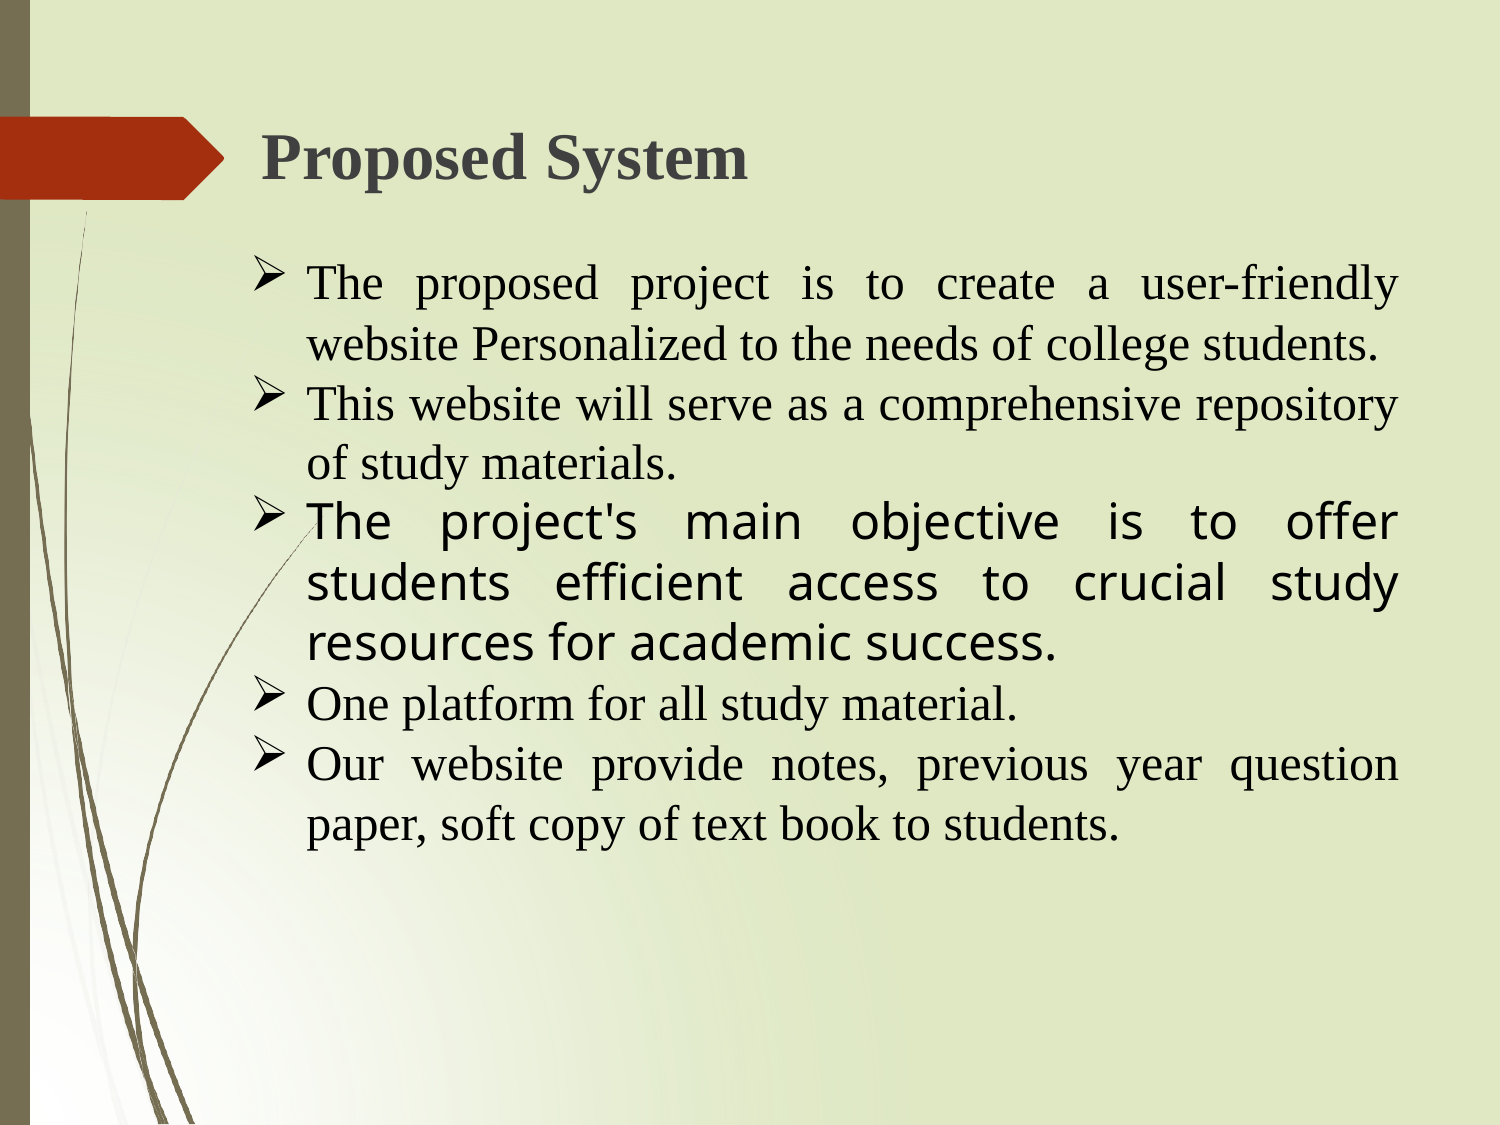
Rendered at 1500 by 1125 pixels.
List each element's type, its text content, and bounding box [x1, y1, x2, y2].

subtitle The proposed project is to create a user-friendly website Personalized to the needs of college students. This website will serve as a comprehensive repository of study materials. The project's main objective is to offer students efficient access to crucial study resources for academic success. One platform for all study material. Our website provide notes, previous year question paper, soft copy of text book to students. [249, 249, 1400, 938]
title Proposed System [225, 112, 750, 225]
picture [30, 0, 1500, 1125]
